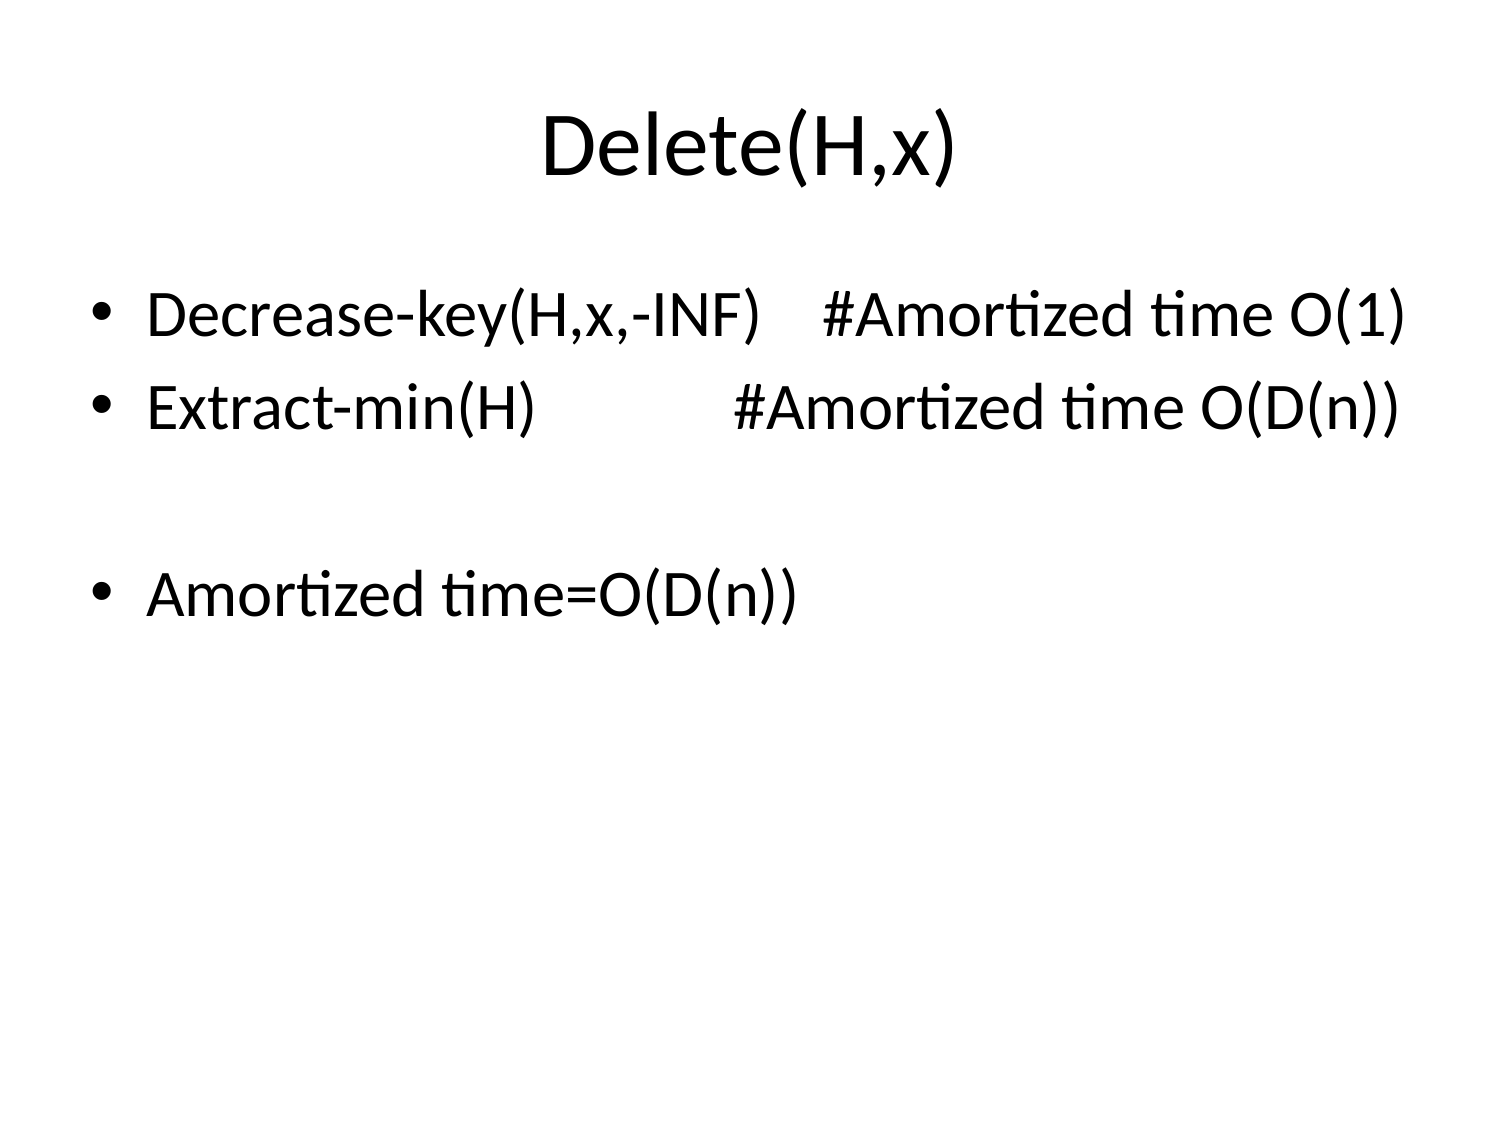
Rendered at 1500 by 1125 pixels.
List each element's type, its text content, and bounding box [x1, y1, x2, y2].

title Delete(H,x) [75, 45, 1425, 233]
list Decrease-key(H,x,-INF) #Amortized time O(1) Extract-min(H) #Amortized time O(D(n)) Amortized time=O(D(n)) [75, 262, 1425, 1005]
